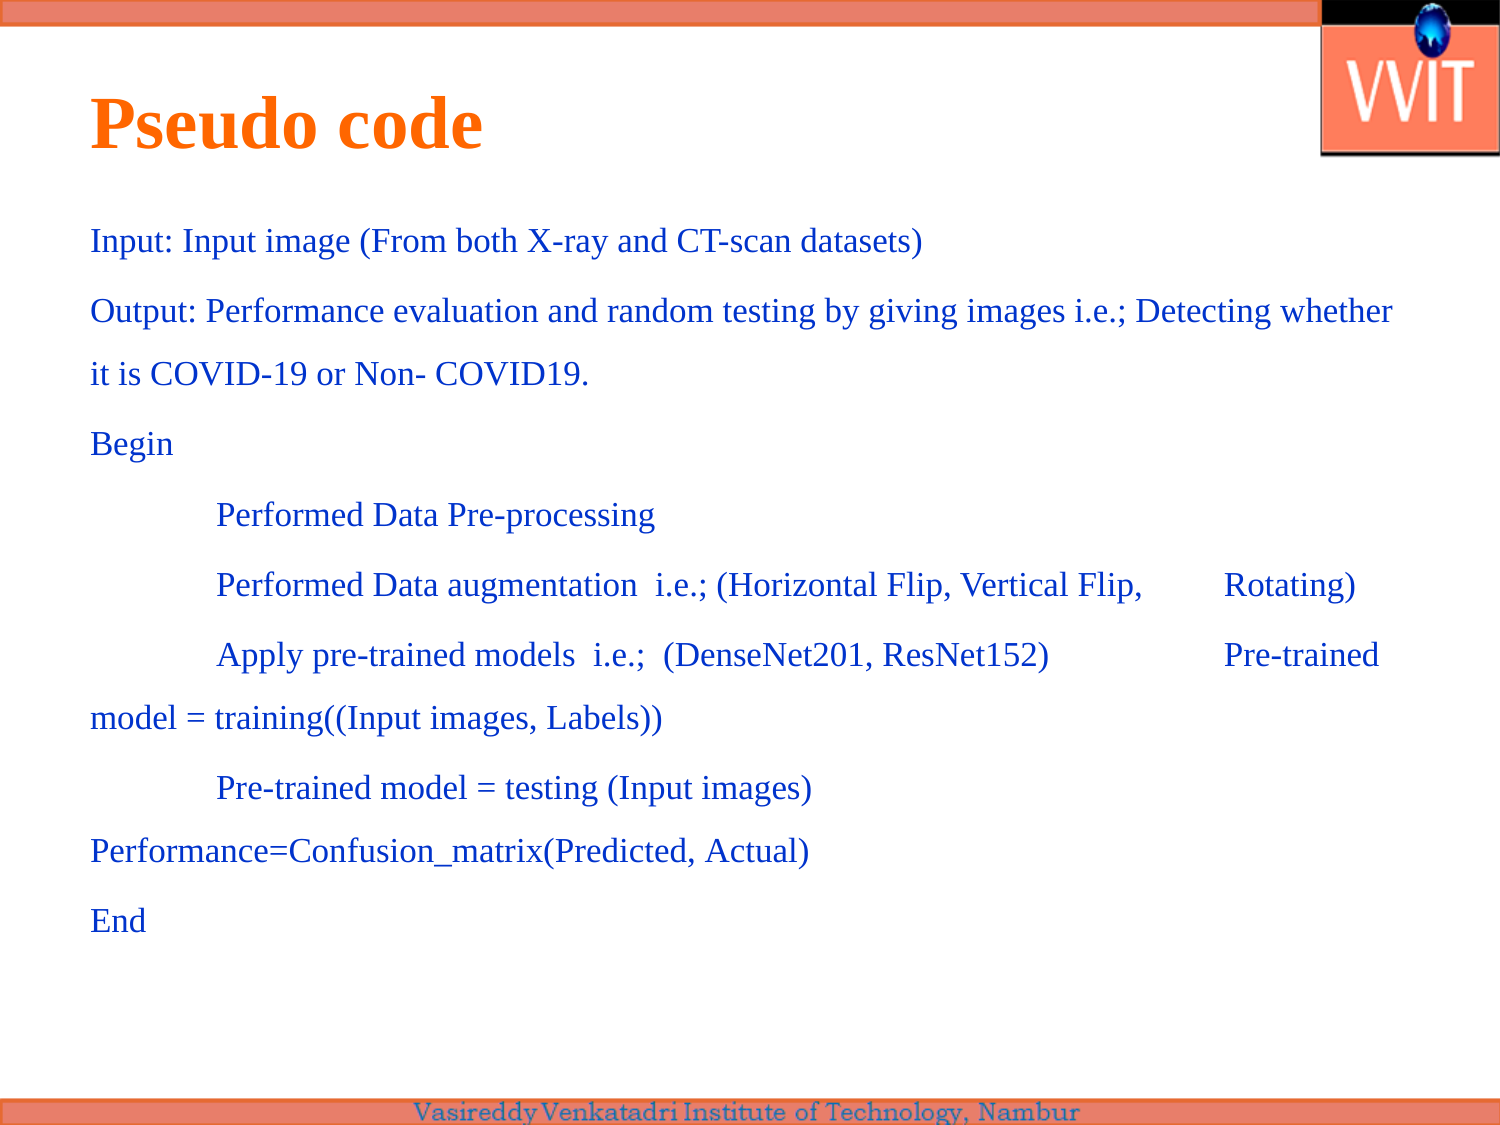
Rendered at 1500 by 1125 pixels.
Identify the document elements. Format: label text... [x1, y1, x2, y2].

picture [0, 0, 1500, 1125]
title Pseudo code [75, 66, 1425, 172]
list Input: Input image (From both X-ray and CT-scan datasets) Output: Performance evaluation and random testing by giving images i.e.; Detecting whether it is COVID-19 or Non- COVID19. Begin Performed Data Pre-processing Performed Data augmentation i.e.; (Horizontal Flip, Vertical Flip, Rotating) Apply pre-trained models i.e.; (DenseNet201, ResNet152) Pre-trained model = training((Input images, Labels)) Pre-trained model = testing (Input images) Performance=Confusion_matrix(Predicted, Actual) End [75, 188, 1425, 1019]
